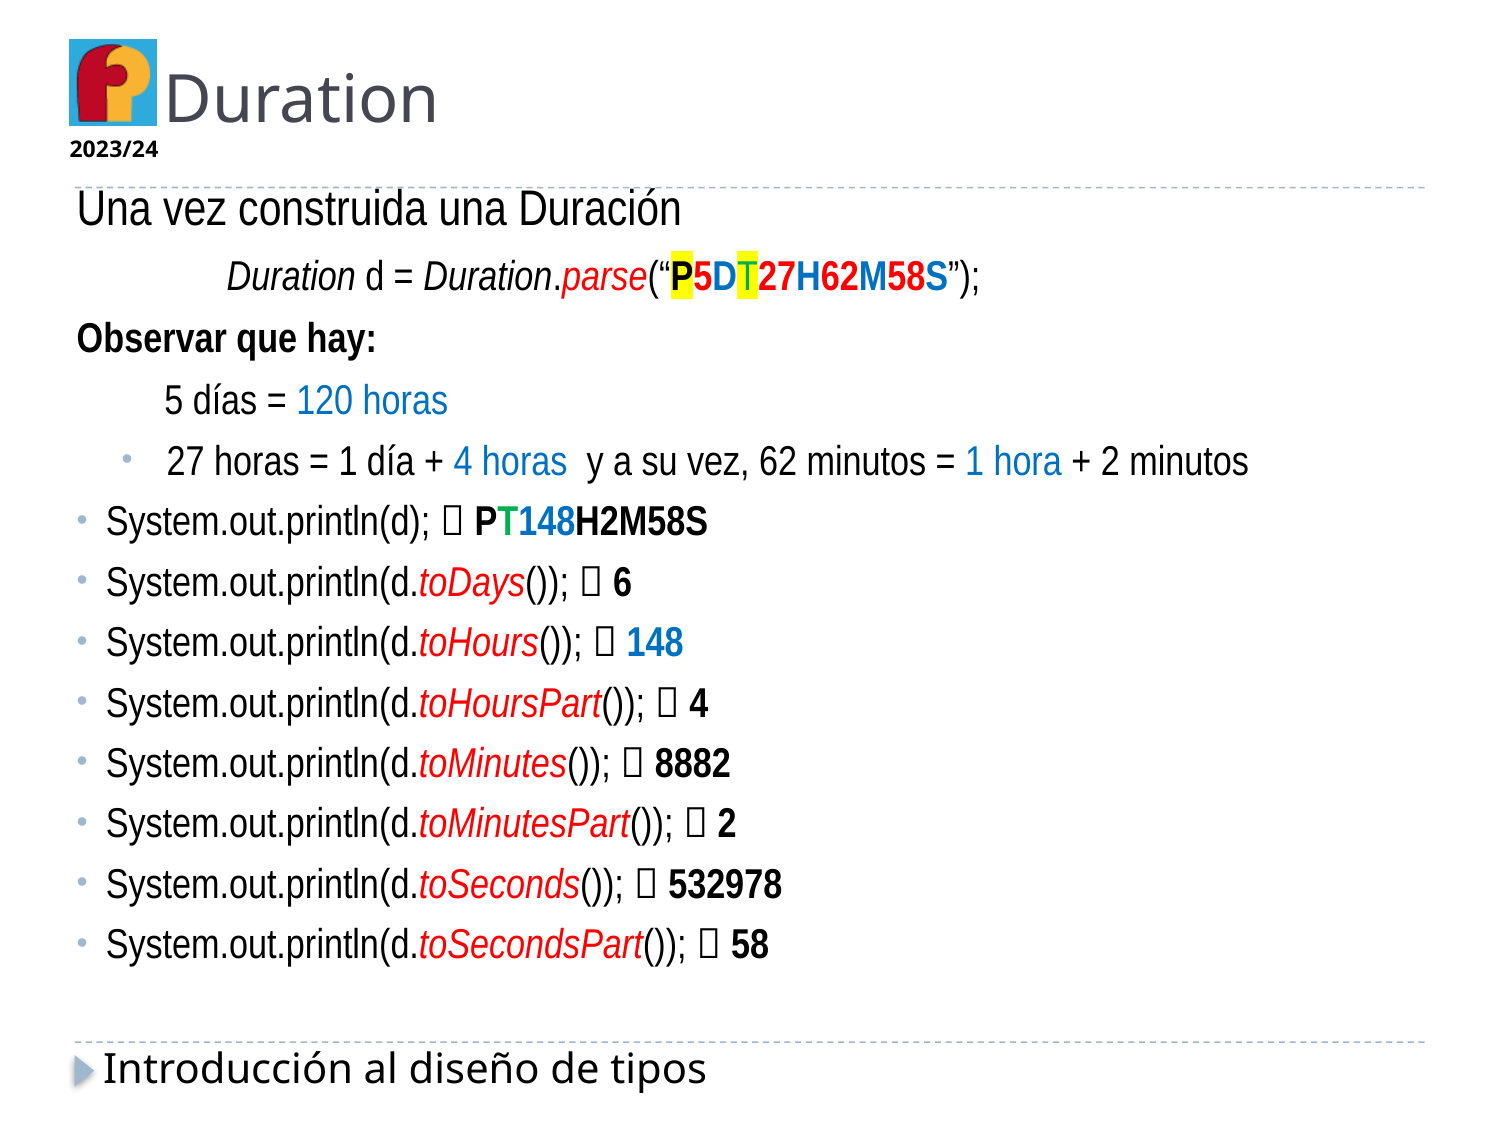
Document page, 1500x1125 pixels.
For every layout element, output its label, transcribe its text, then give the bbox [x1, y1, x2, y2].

list Una vez construida una Duración Duration d = Duration.parse(“P5DT27H62M58S”); Observar que hay: 5 días = 120 horas 27 horas = 1 día + 4 horas y a su vez, 62 minutos = 1 hora + 2 minutos System.out.println(d);  PT148H2M58S System.out.println(d.toDays());  6 System.out.println(d.toHours());  148 System.out.println(d.toHoursPart());  4 System.out.println(d.toMinutes());  8882 System.out.println(d.toMinutesPart());  2 System.out.println(d.toSeconds());  532978 System.out.println(d.toSecondsPart());  58 [70, 169, 1471, 991]
title Duration [177, 45, 1499, 144]
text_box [56, 38, 172, 171]
